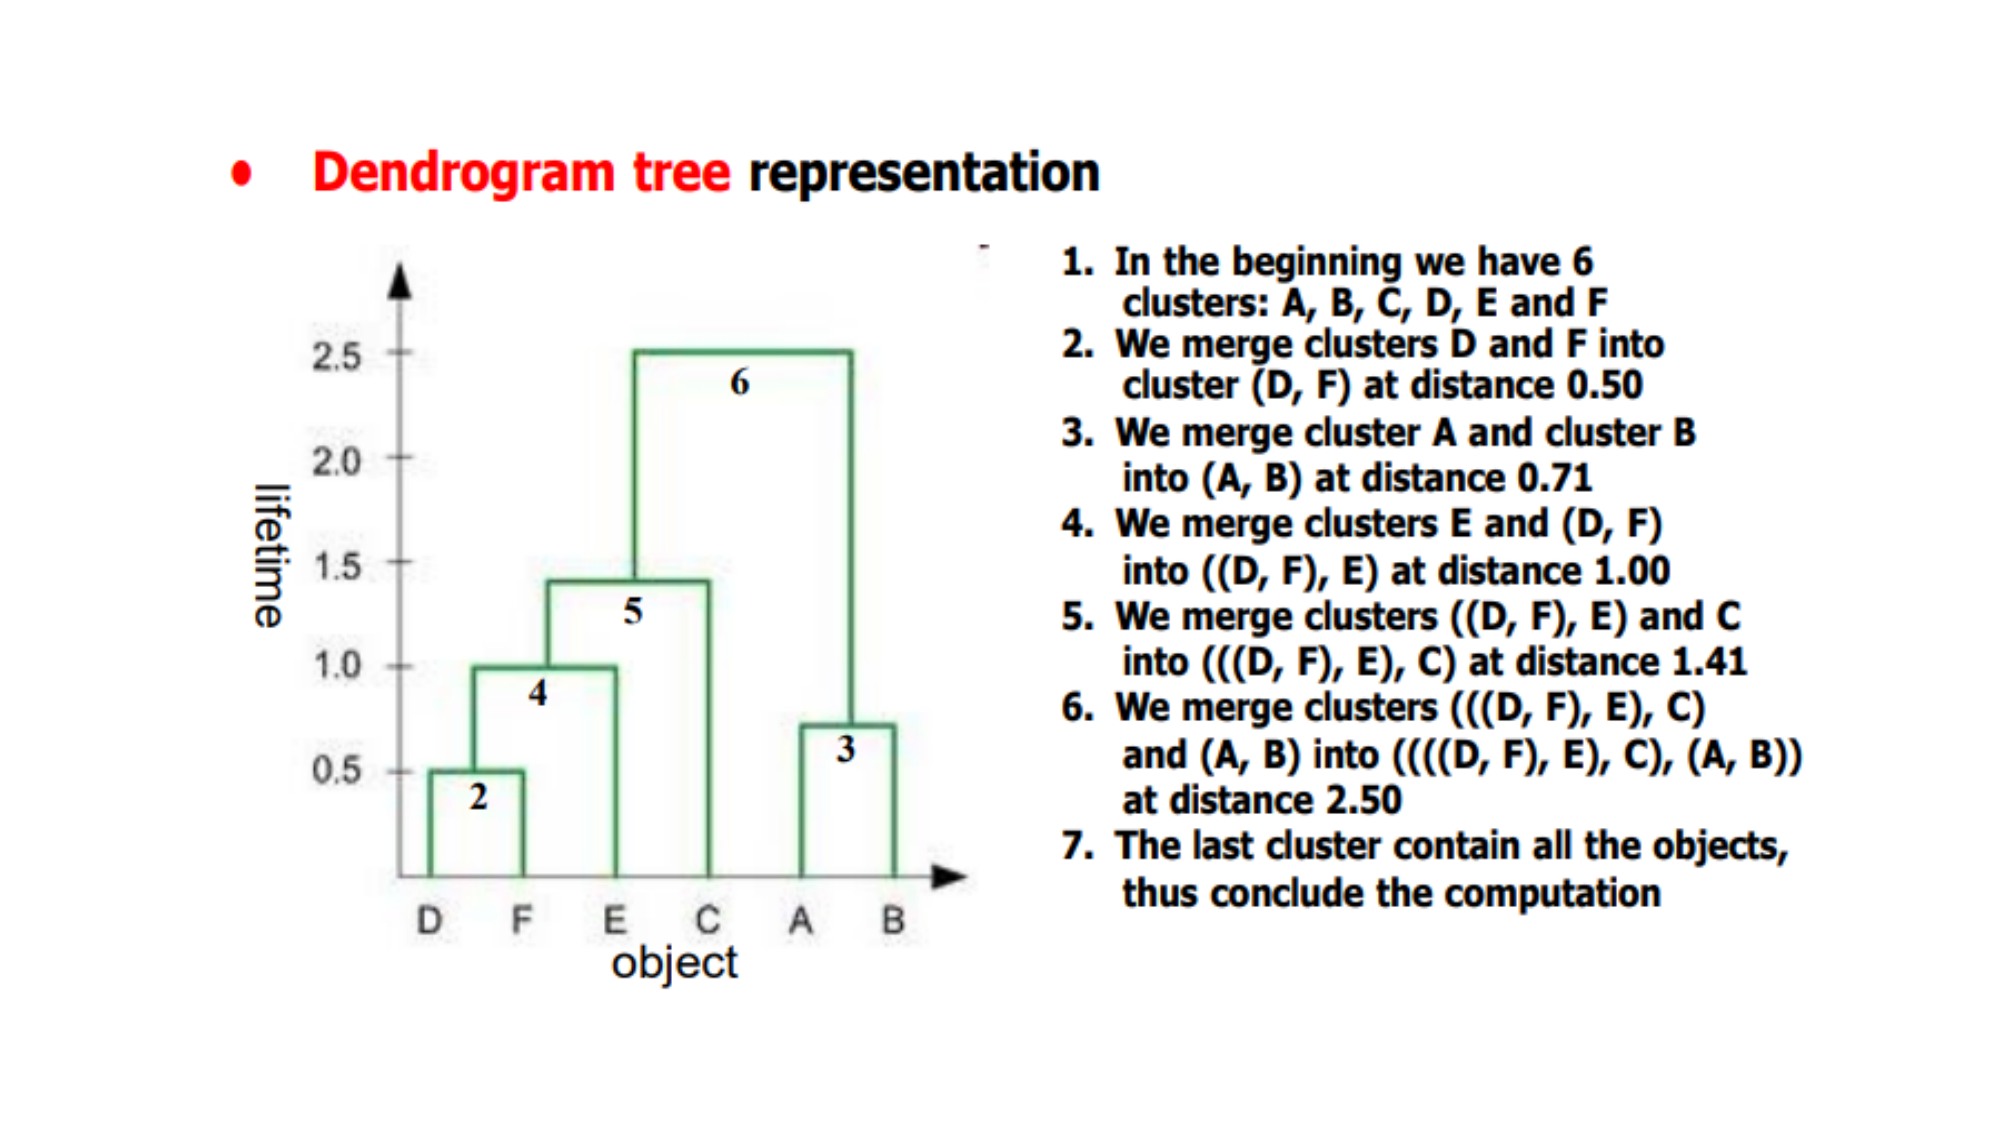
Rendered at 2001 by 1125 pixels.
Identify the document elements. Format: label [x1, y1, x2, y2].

list [205, 122, 1835, 1014]
